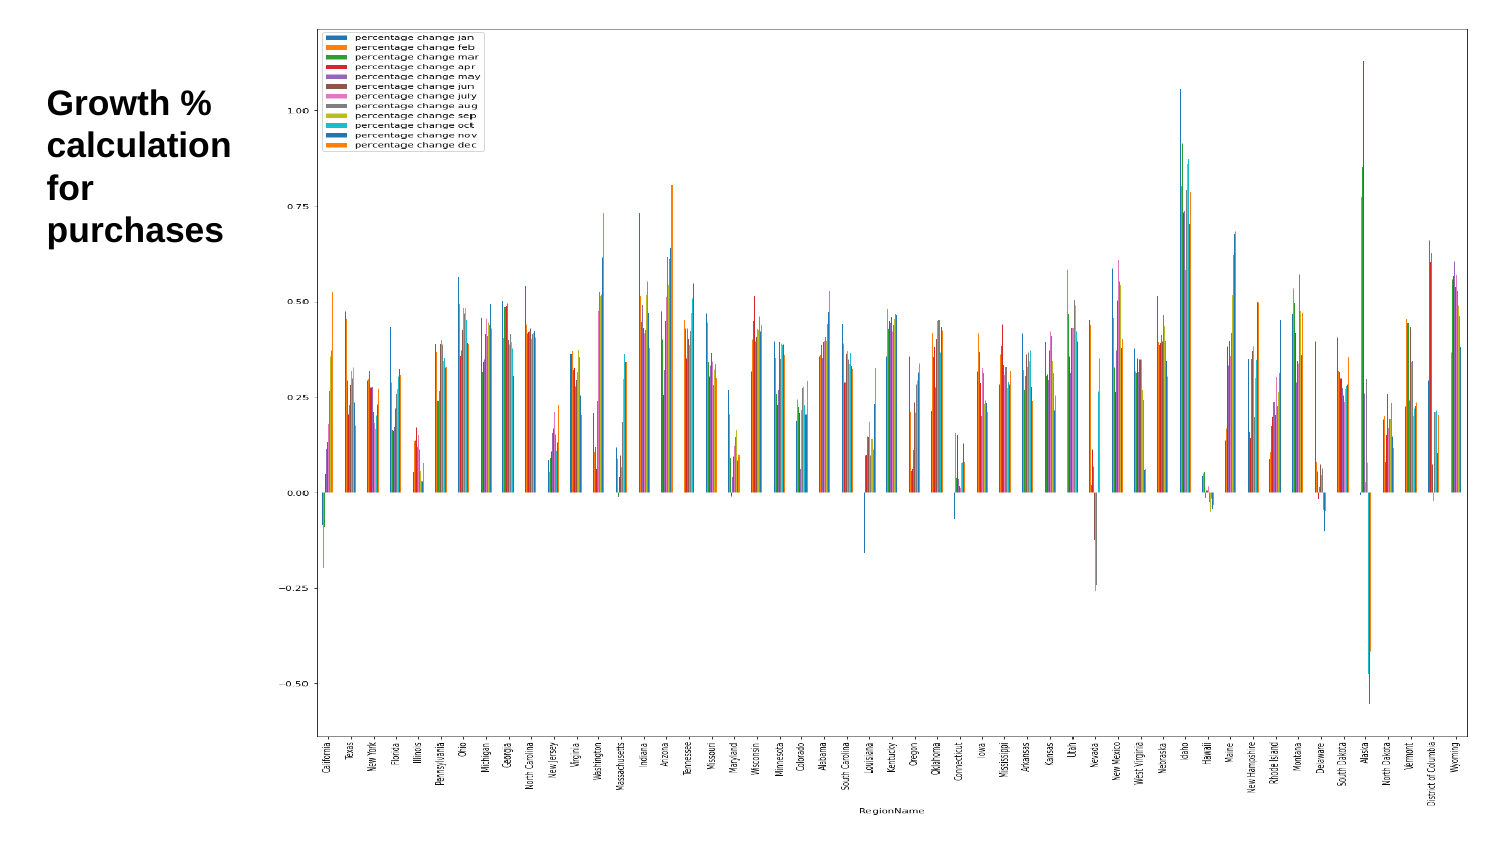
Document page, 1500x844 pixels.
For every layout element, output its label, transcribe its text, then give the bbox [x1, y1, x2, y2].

picture [270, 24, 1476, 819]
text_box Growth % calculation for purchases [31, 64, 257, 265]
